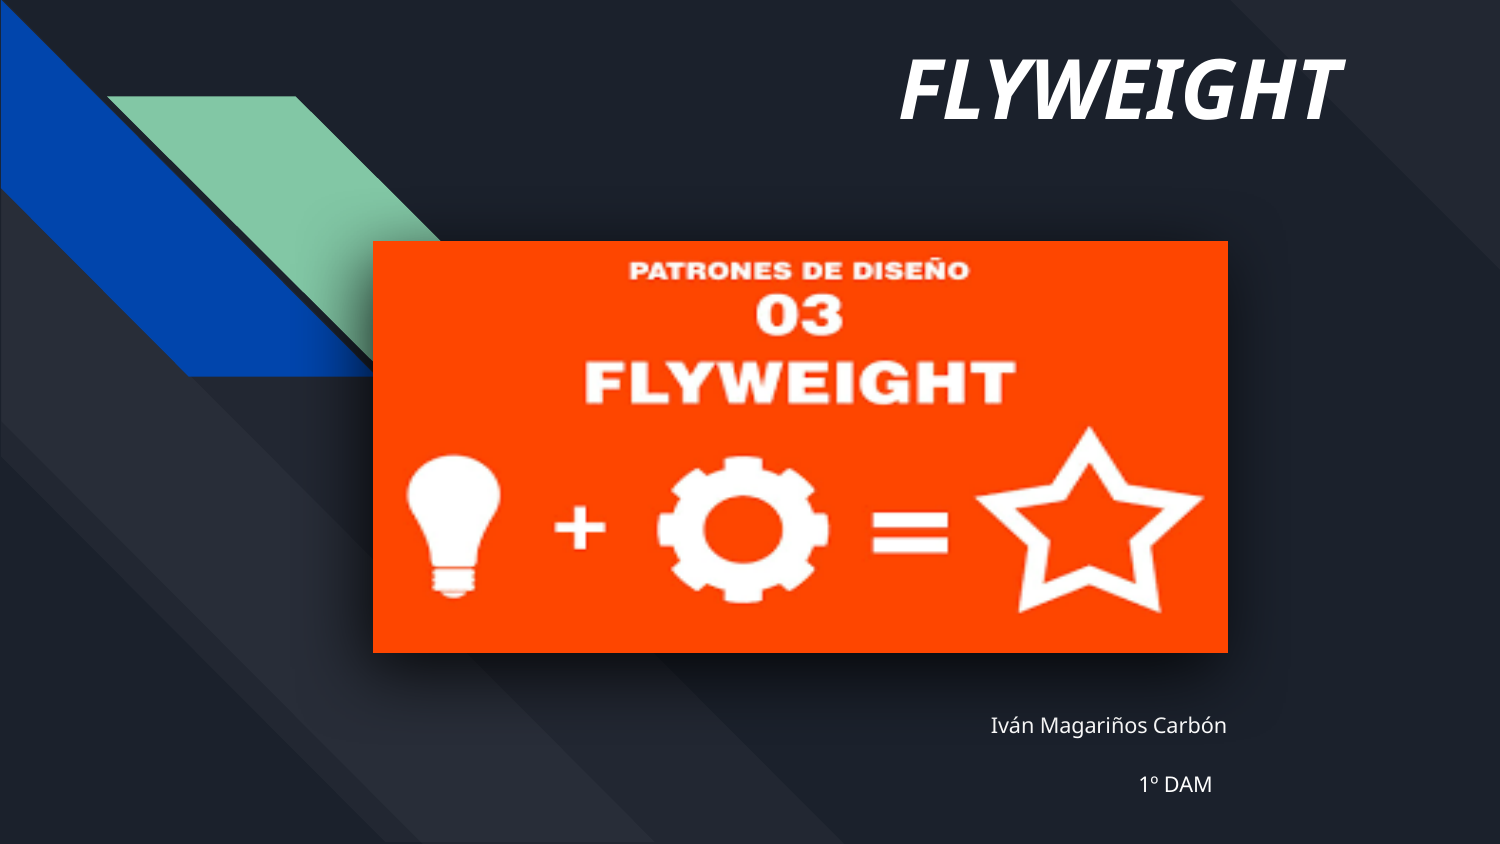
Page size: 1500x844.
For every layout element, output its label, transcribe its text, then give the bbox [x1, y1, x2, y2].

subtitle Iván Magariños Carbón 1º DAM [135, 403, 1500, 816]
title FLYWEIGHT [14, 15, 1495, 824]
picture [372, 240, 1228, 654]
